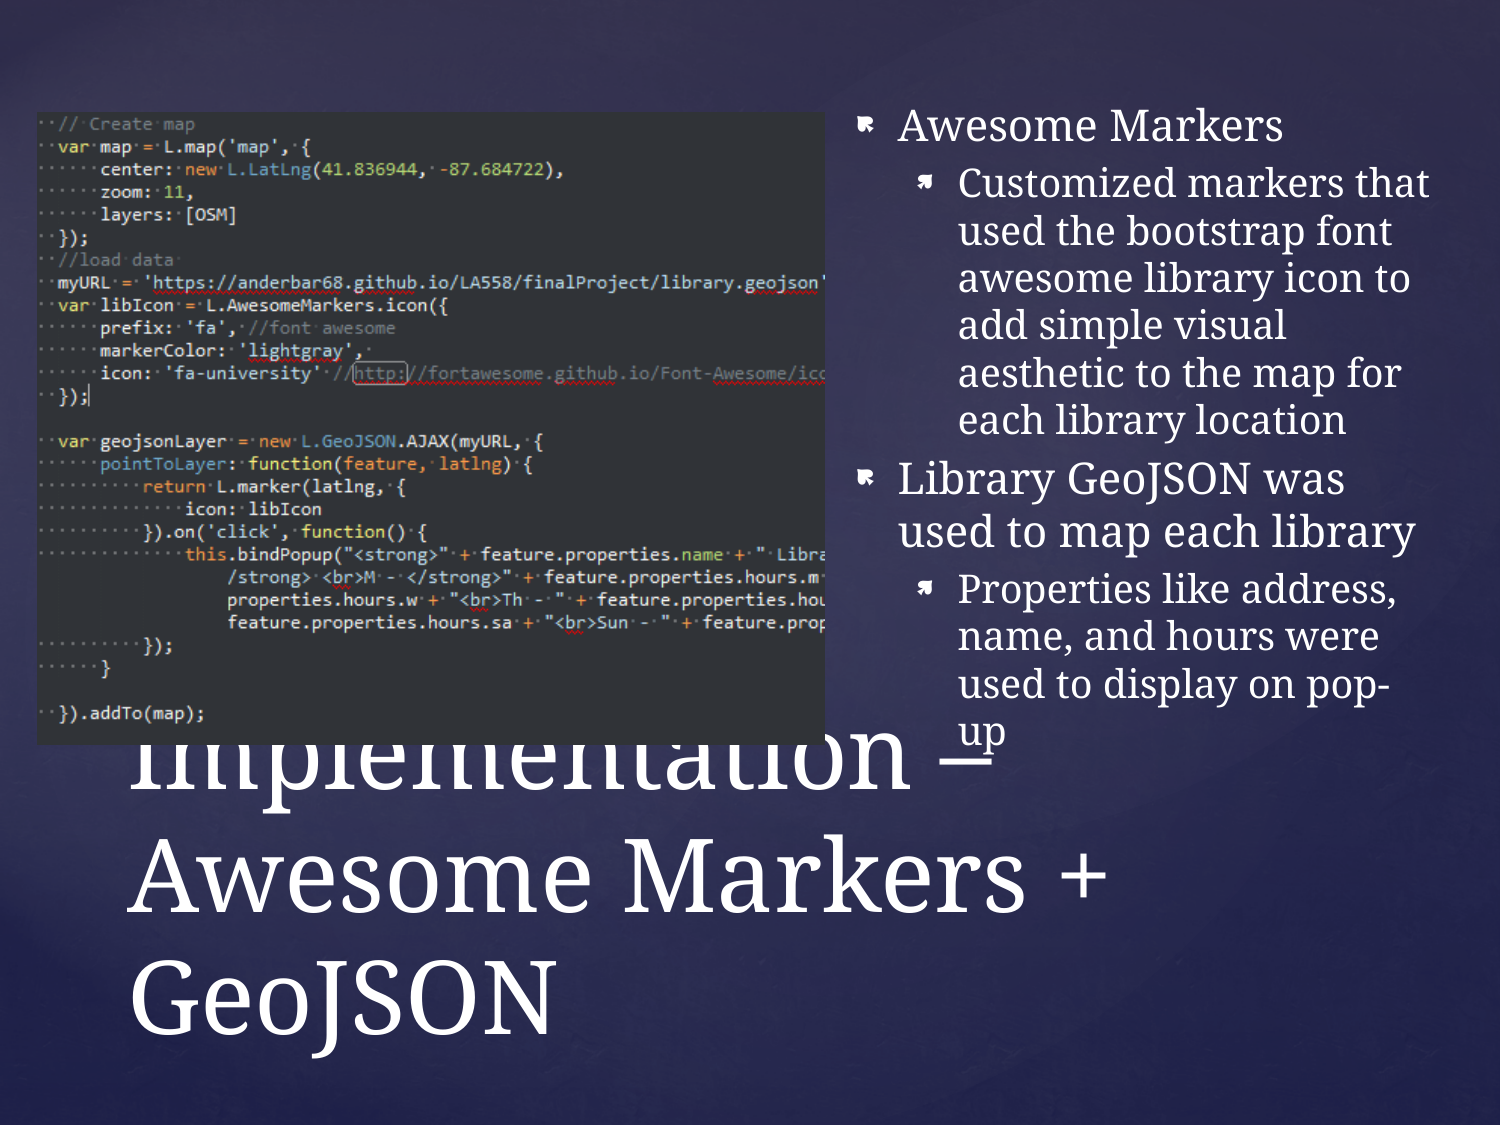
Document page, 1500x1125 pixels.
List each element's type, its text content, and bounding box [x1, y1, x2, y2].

list Awesome Markers Customized markers that used the bootstrap font awesome library icon to add simple visual aesthetic to the map for each library location Library GeoJSON was used to map each library Properties like address, name, and hours were used to display on pop-up [837, 87, 1450, 825]
picture [36, 111, 826, 746]
title Implementation – Awesome Markers + GeoJSON [112, 912, 1435, 1063]
